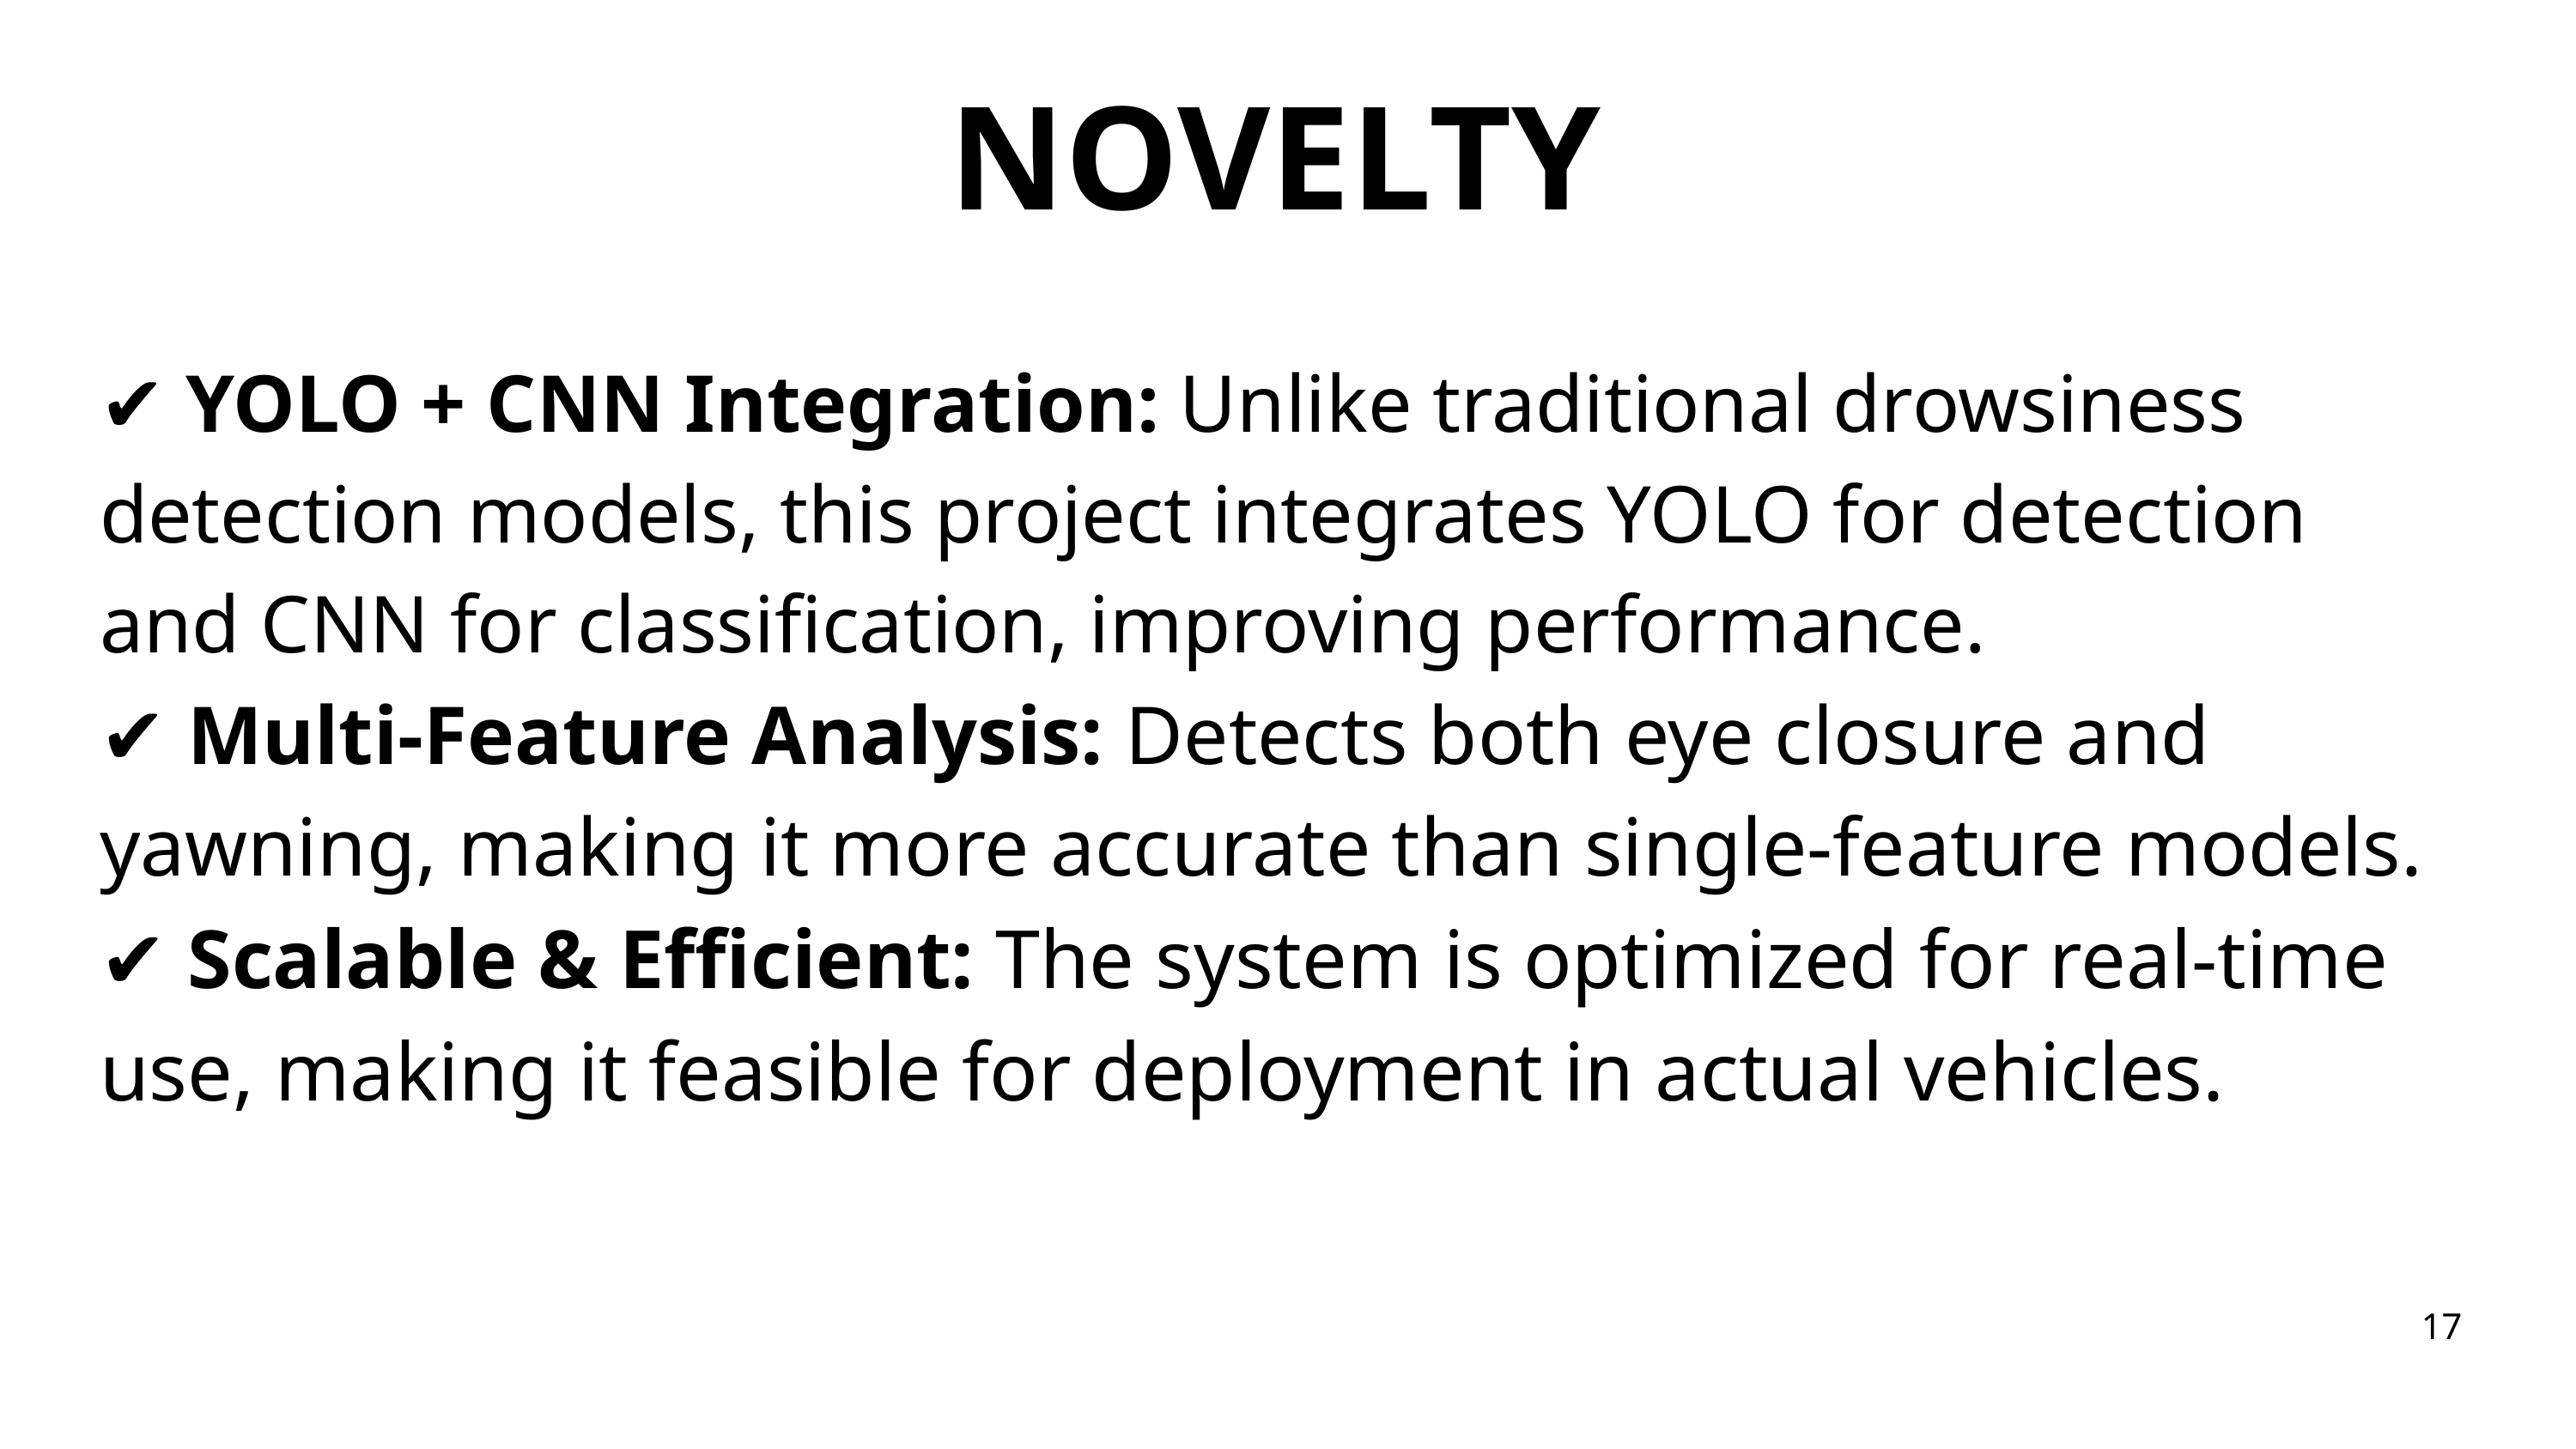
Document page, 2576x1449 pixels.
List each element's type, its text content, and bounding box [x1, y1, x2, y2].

text_box NOVELTY [732, 38, 1819, 239]
text_box 17 [2421, 1296, 2463, 1348]
text_box ✔ YOLO + CNN Integration: Unlike traditional drowsiness detection models, this project integrates YOLO for detection and CNN for classification, improving performance. ✔ Multi-Feature Analysis: Detects both eye closure and yawning, making it more accurate than single-feature models. ✔ Scalable & Efficient: The system is optimized for real-time use, making it feasible for deployment in actual vehicles. [99, 338, 2451, 1118]
